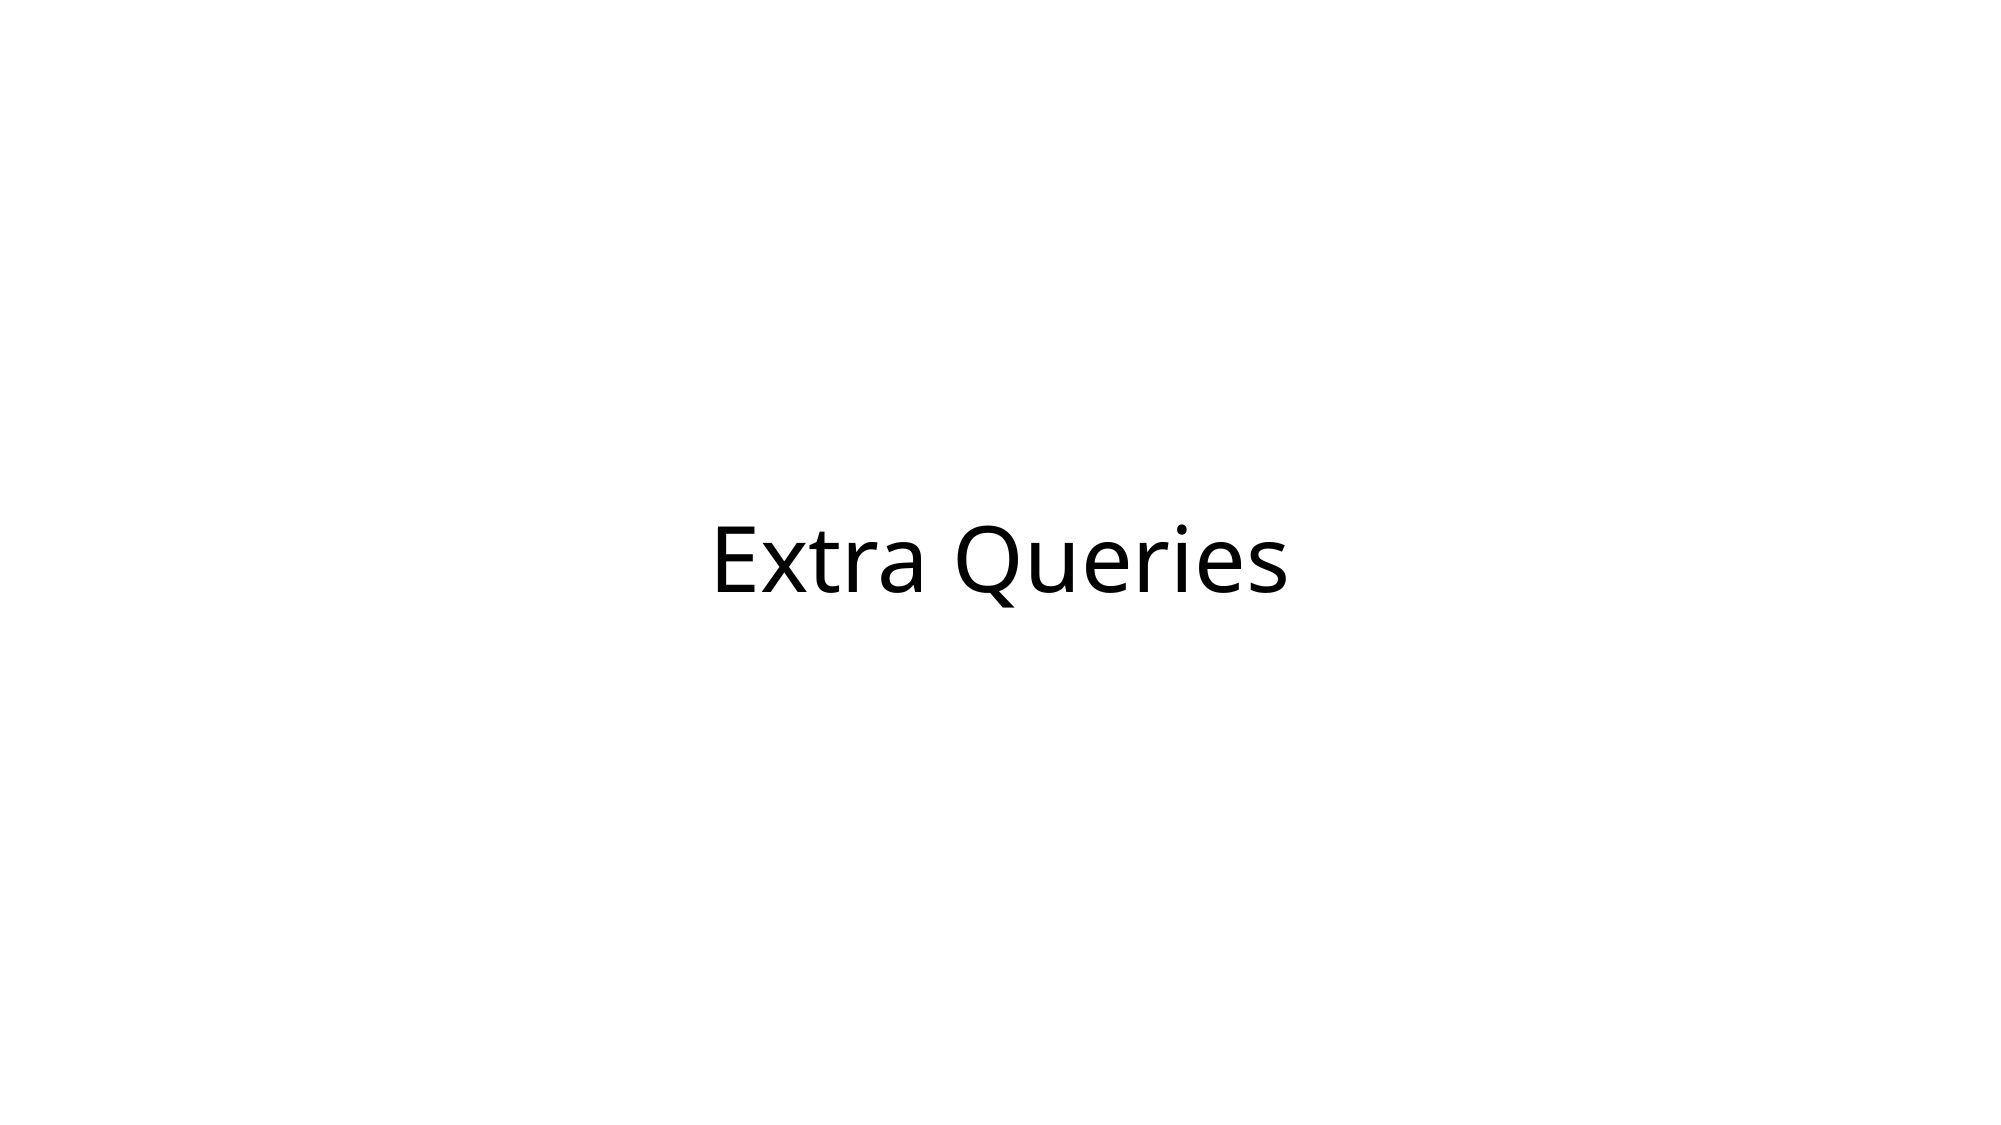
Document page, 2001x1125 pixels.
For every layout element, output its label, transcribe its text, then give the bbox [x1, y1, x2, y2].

title Extra Queries [137, 453, 1863, 672]
